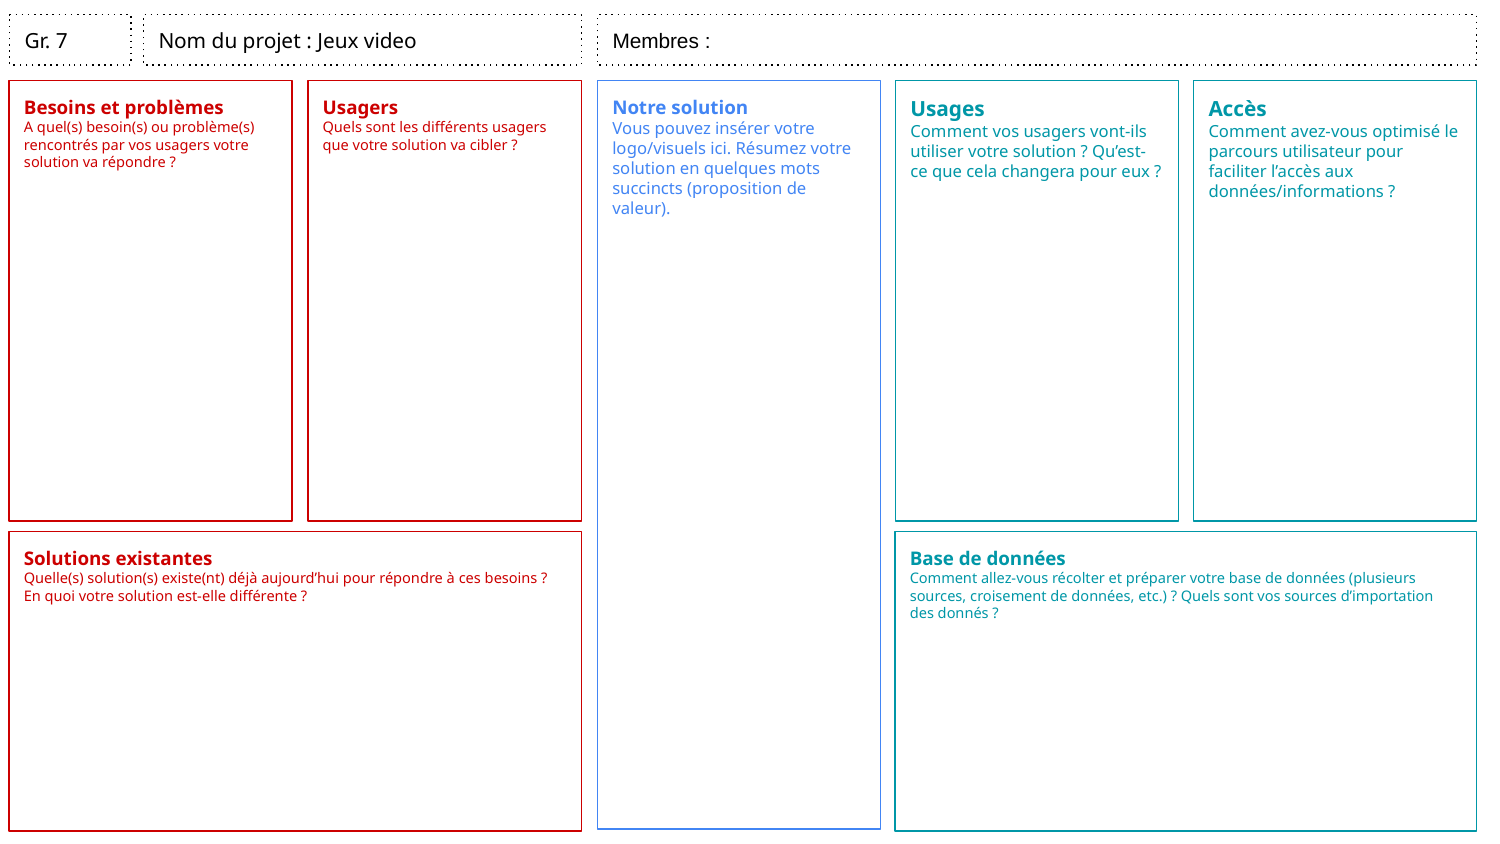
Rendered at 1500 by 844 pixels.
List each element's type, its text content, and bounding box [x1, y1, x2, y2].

text_box Accès Comment avez-vous optimisé le parcours utilisateur pour faciliter l’accès aux données/informations ? [1193, 80, 1477, 521]
text_box Besoins et problèmes A quel(s) besoin(s) ou problème(s) rencontrés par vos usagers votre solution va répondre ? [8, 80, 292, 521]
text_box Nom du projet : Jeux video [143, 14, 582, 65]
text_box Solutions existantes Quelle(s) solution(s) existe(nt) déjà aujourd’hui pour répondre à ces besoins ? En quoi votre solution est-elle différente ? [8, 531, 582, 831]
text_box Usages Comment vos usagers vont-ils utiliser votre solution ? Qu’est-ce que cela changera pour eux ? [895, 80, 1179, 521]
text_box Usagers Quels sont les différents usagers que votre solution va cibler ? clients/usagers que votre solution va cibler ? [307, 80, 582, 521]
text_box Gr. 7 [9, 14, 131, 65]
text_box Base de données Comment allez-vous récolter et préparer votre base de données (plusieurs sources, croisement de données, etc.) ? Quels sont vos sources d’importation des donnés ? [894, 531, 1477, 831]
text_box Notre solution Vous pouvez insérer votre logo/visuels ici. Résumez votre solution en quelques mots succincts (proposition de valeur). [597, 80, 881, 829]
text_box Membres : [597, 14, 1477, 65]
